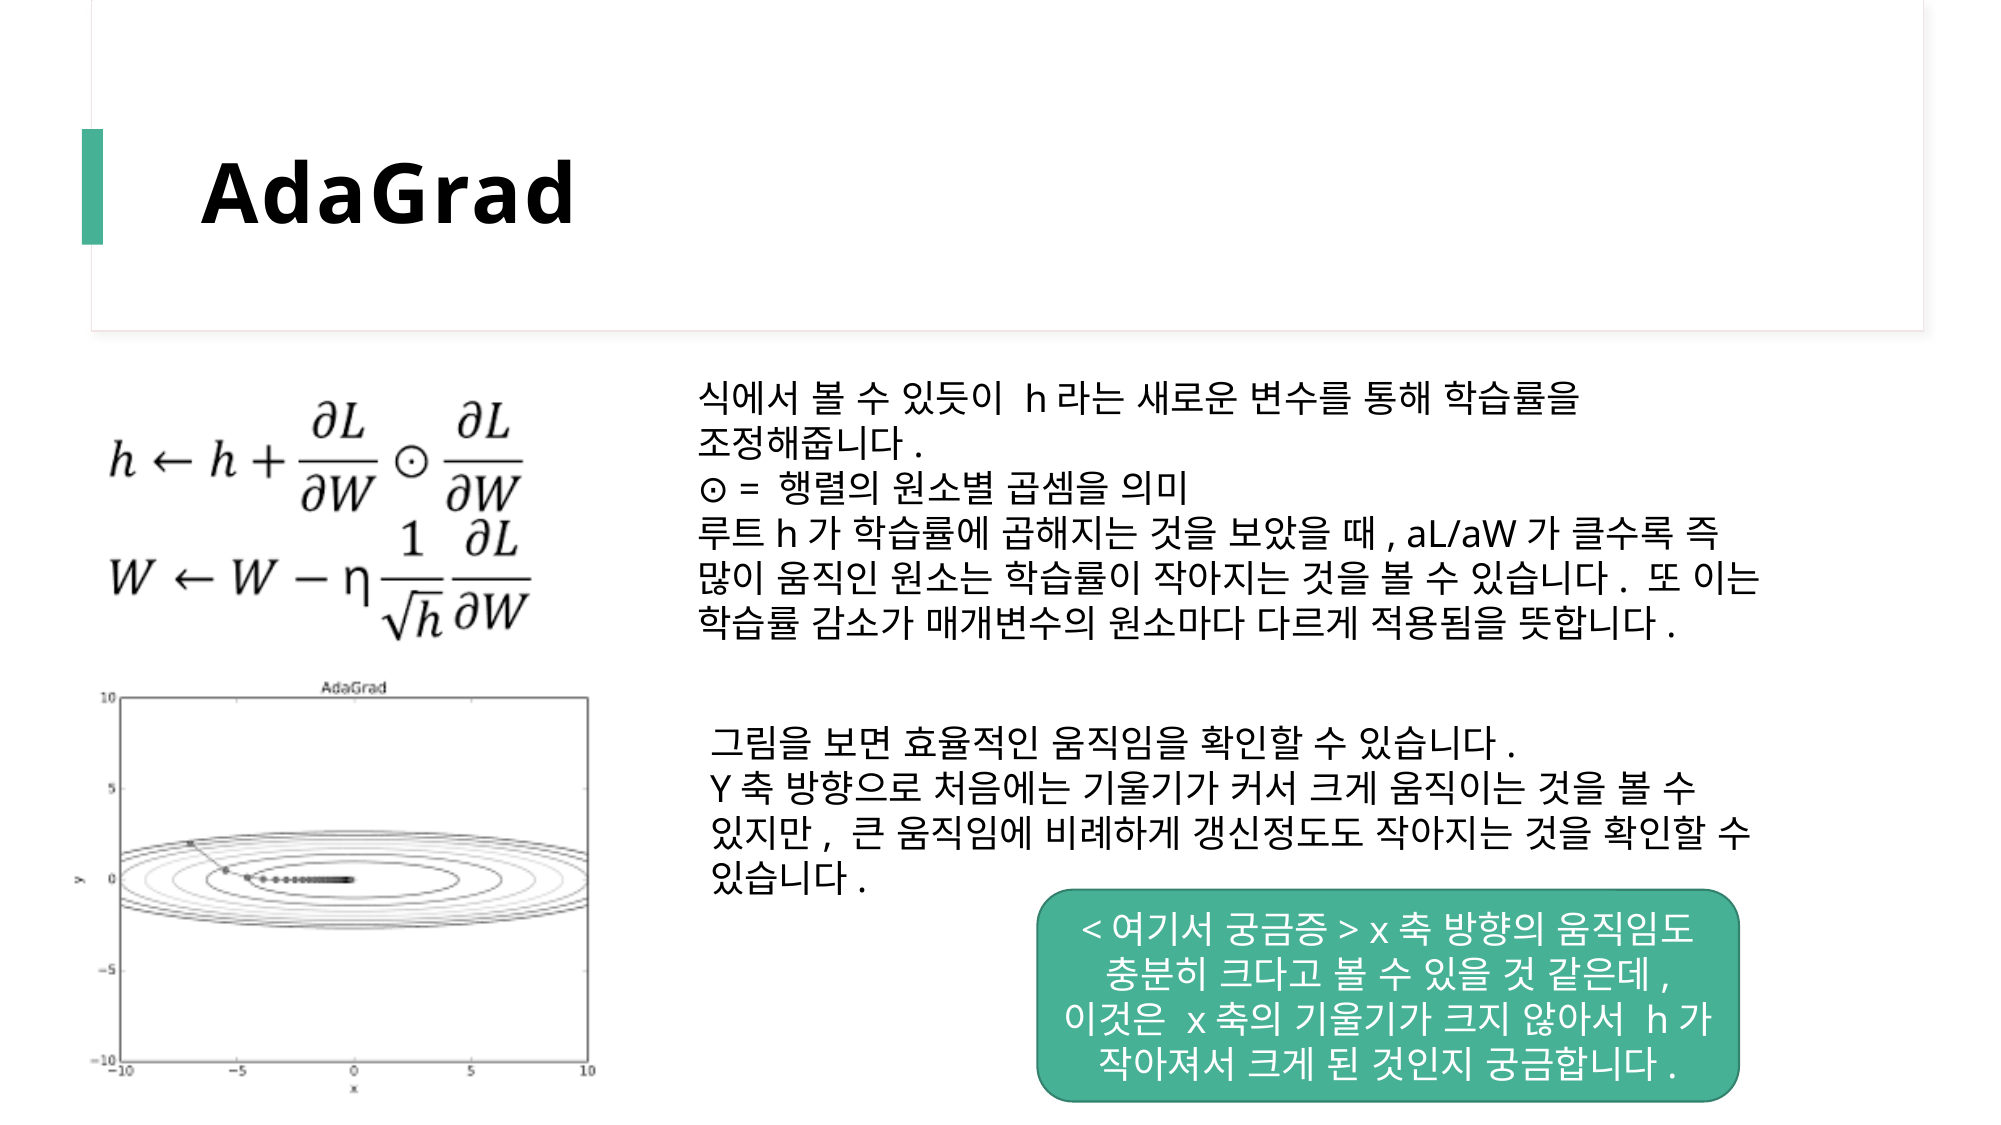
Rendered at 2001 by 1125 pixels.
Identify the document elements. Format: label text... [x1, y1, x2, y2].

picture [87, 385, 582, 652]
text_box 그림을 보면 효율적인 움직임을 확인할 수 있습니다. Y축 방향으로 처음에는 기울기가 커서 크게 움직이는 것을 볼 수 있지만, 큰 움직임에 비례하게 갱신정도도 작아지는 것을 확인할 수 있습니다. [695, 712, 1814, 908]
picture [69, 676, 600, 1102]
title AdaGrad [183, 90, 1851, 284]
text_box 식에서 볼 수 있듯이 h라는 새로운 변수를 통해 학습률을 조정해줍니다. ⊙ = 행렬의 원소별 곱셈을 의미 루트h가 학습률에 곱해지는 것을 보았을 때, aL/aW가 클수록 즉 많이 움직인 원소는 학습률이 작아지는 것을 볼 수 있습니다. 또 이는 학습률 감소가 매개변수의 원소마다 다르게 적용됨을 뜻합니다. [682, 367, 1802, 652]
text_box <여기서 궁금증> x축 방향의 움직임도 충분히 크다고 볼 수 있을 것 같은데, 이것은 x축의 기울기가 크지 않아서 h가 작아져서 크게 된 것인지 궁금합니다. [1036, 888, 1741, 1103]
